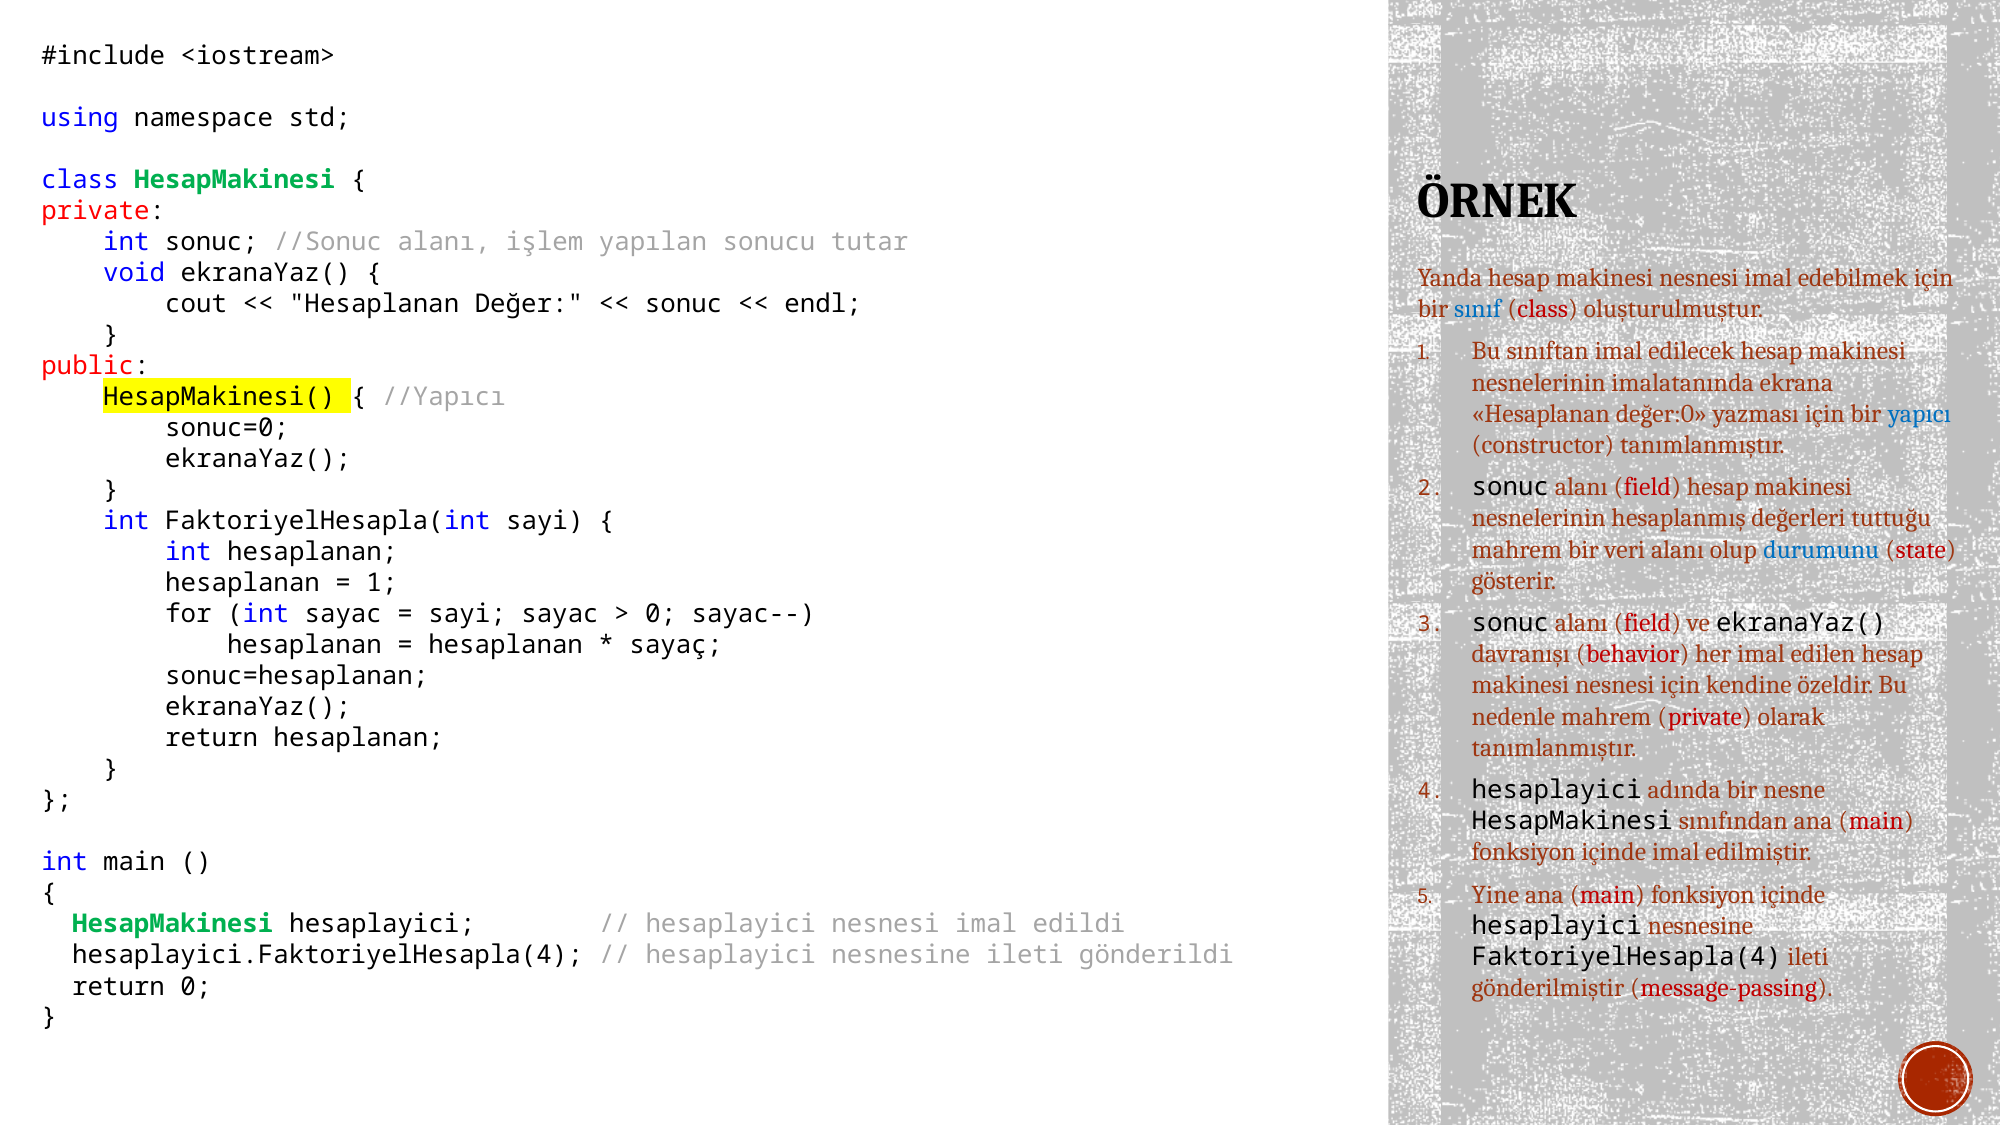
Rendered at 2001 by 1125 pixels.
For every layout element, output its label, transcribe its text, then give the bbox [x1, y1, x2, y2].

title ÖRNEK [1402, 31, 1974, 236]
picture [1898, 1041, 1974, 1117]
list #include <iostream> using namespace std; class HesapMakinesi { private: int sonuc; //Sonuc alanı, işlem yapılan sonucu tutar void ekranaYaz() { cout << "Hesaplanan Değer:" << sonuc << endl; } public: HesapMakinesi() { //Yapıcı sonuc=0; ekranaYaz(); } int FaktoriyelHesapla(int sayi) { int hesaplanan; hesaplanan = 1; for (int sayac = sayi; sayac > 0; sayac--) hesaplanan = hesaplanan * sayaç; sonuc=hesaplanan; ekranaYaz(); return hesaplanan; } }; int main () { HesapMakinesi hesaplayici; // hesaplayici nesnesi imal edildi hesaplayici.FaktoriyelHesapla(4); // hesaplayici nesnesine ileti gönderildi return 0; } [26, 31, 1376, 1042]
list Yanda hesap makinesi nesnesi imal edebilmek için bir sınıf (class) oluşturulmuştur. Bu sınıftan imal edilecek hesap makinesi nesnelerinin imalatanında ekrana «Hesaplanan değer:0» yazması için bir yapıcı (constructor) tanımlanmıştır. sonuc alanı (field) hesap makinesi nesnelerinin hesaplanmış değerleri tuttuğu mahrem bir veri alanı olup durumunu (state) gösterir. sonuc alanı (field) ve ekranaYaz() davranışı (behavior) her imal edilen hesap makinesi nesnesi için kendine özeldir. Bu nedenle mahrem (private) olarak tanımlanmıştır. hesaplayici adında bir nesne HesapMakinesi sınıfından ana (main) fonksiyon içinde imal edilmiştir. Yine ana (main) fonksiyon içinde hesaplayici nesnesine FaktoriyelHesapla(4) ileti gönderilmiştir (message-passing). [1402, 252, 1974, 1014]
